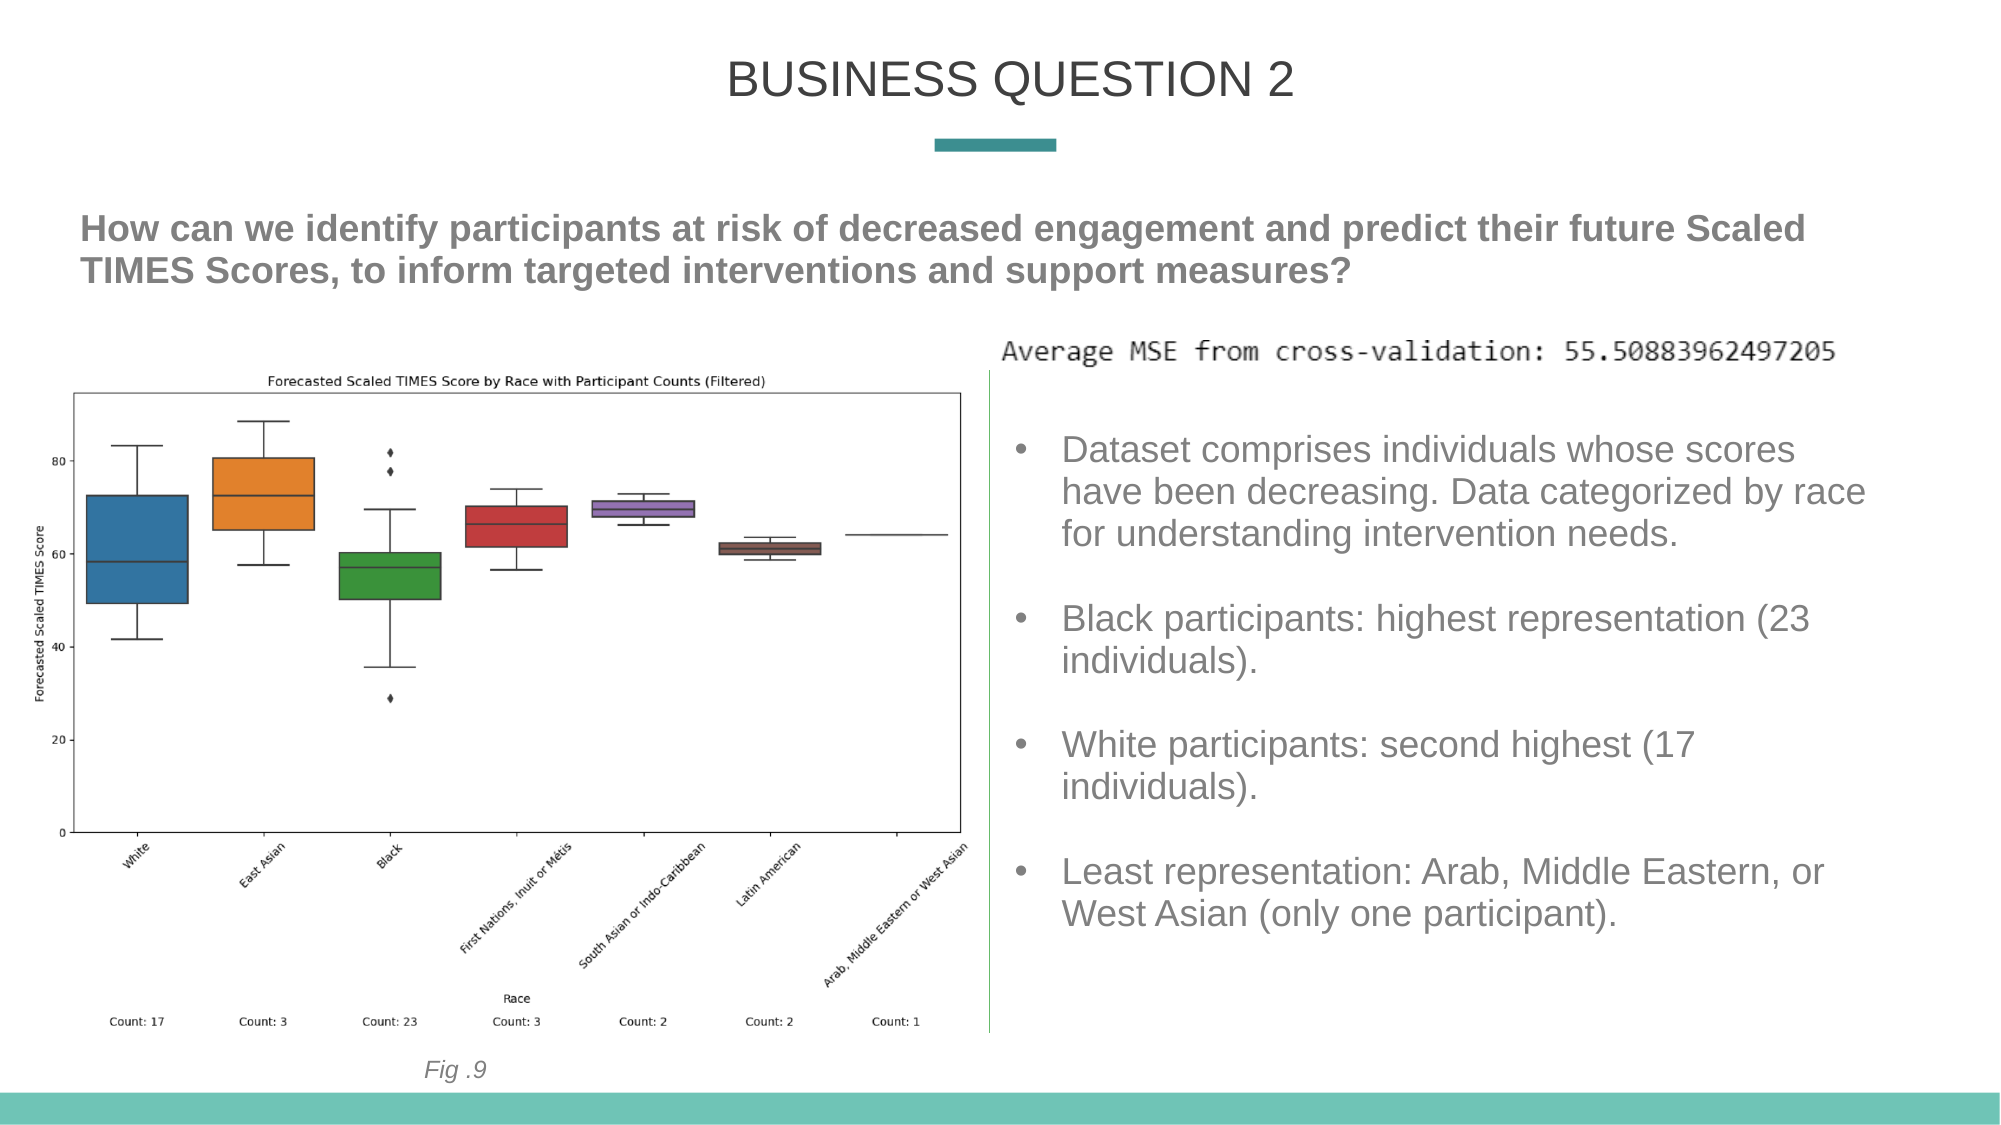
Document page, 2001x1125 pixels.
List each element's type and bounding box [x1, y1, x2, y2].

picture [17, 340, 1912, 1033]
text_box [0, 39, 2000, 1125]
